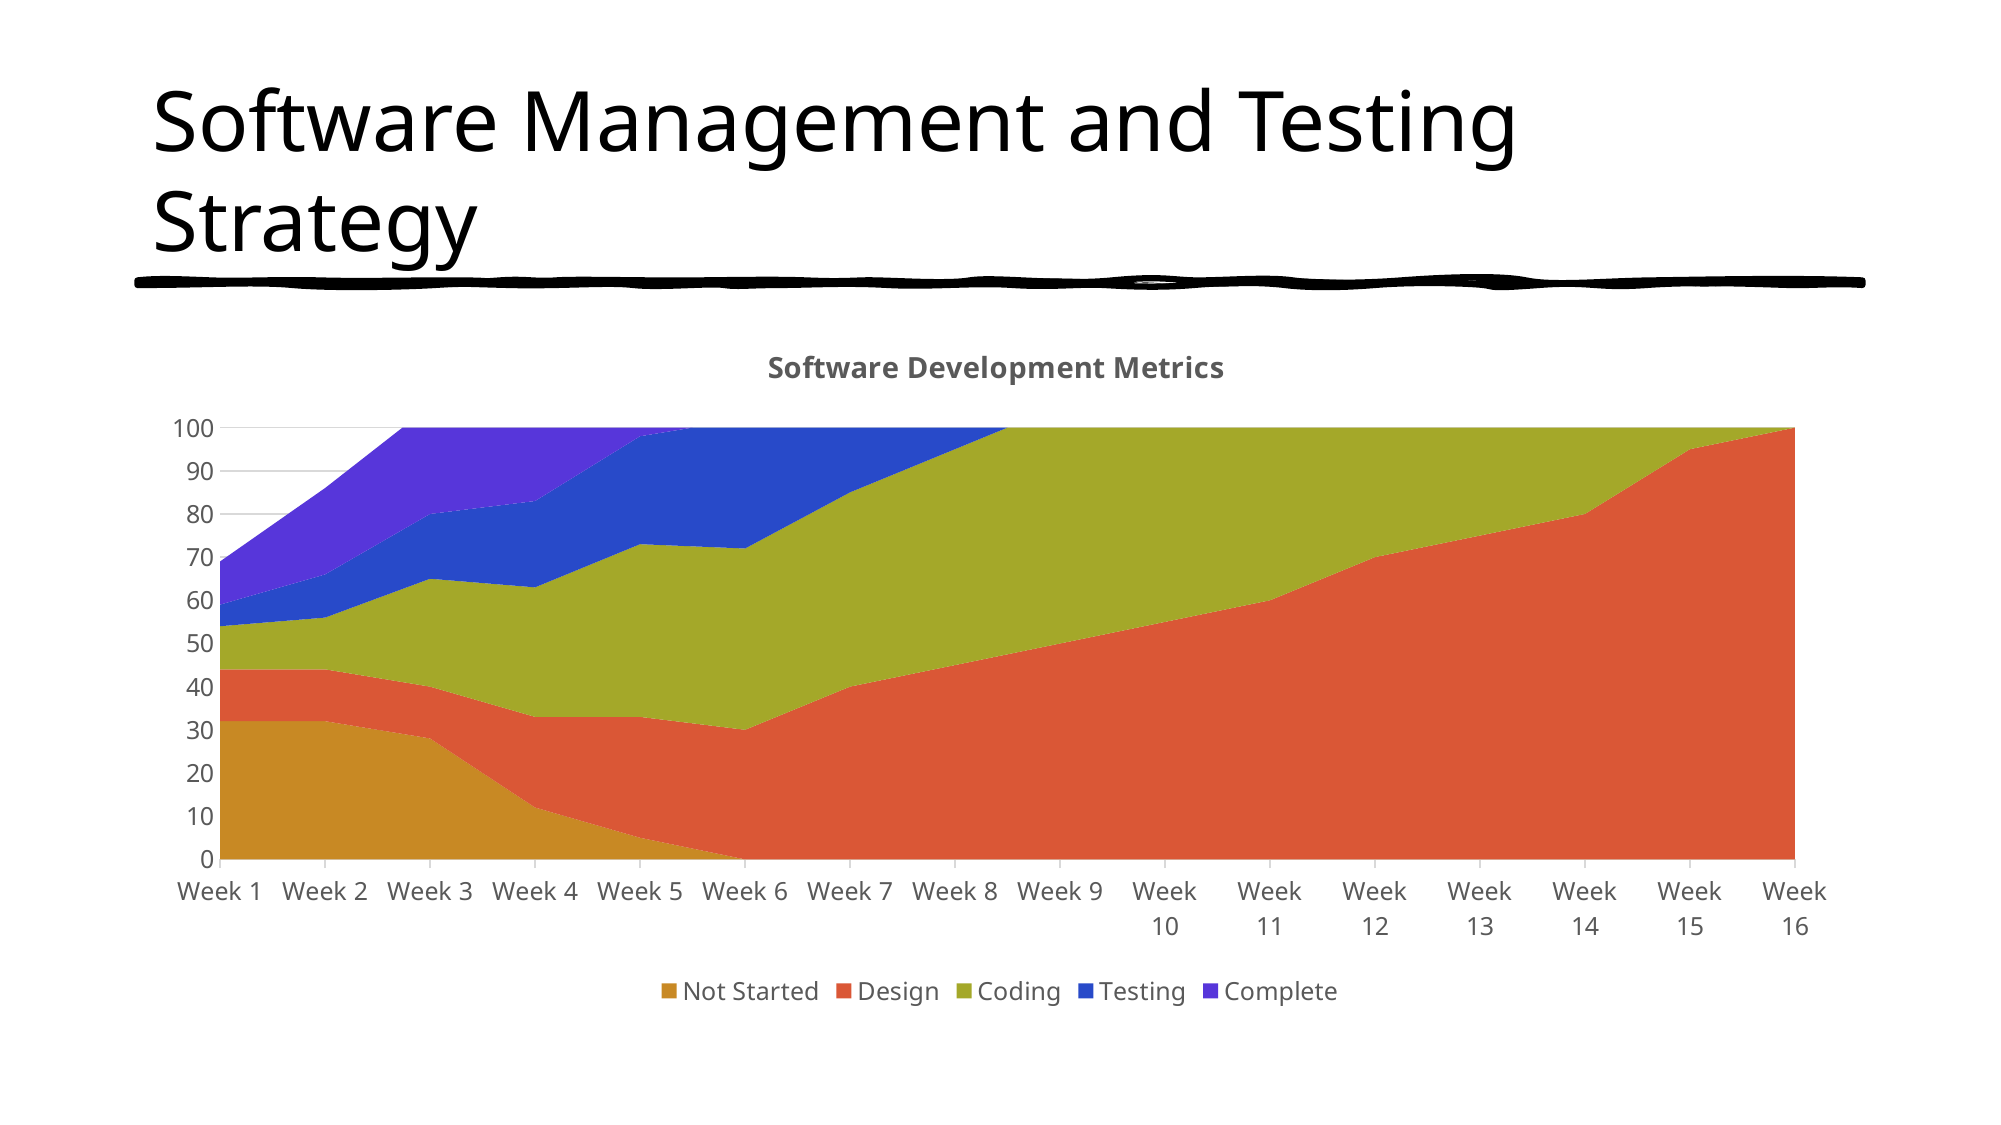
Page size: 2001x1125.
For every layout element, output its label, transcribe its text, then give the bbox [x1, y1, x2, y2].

title Software Management and Testing Strategy [137, 59, 1863, 278]
chart [137, 316, 1863, 1015]
